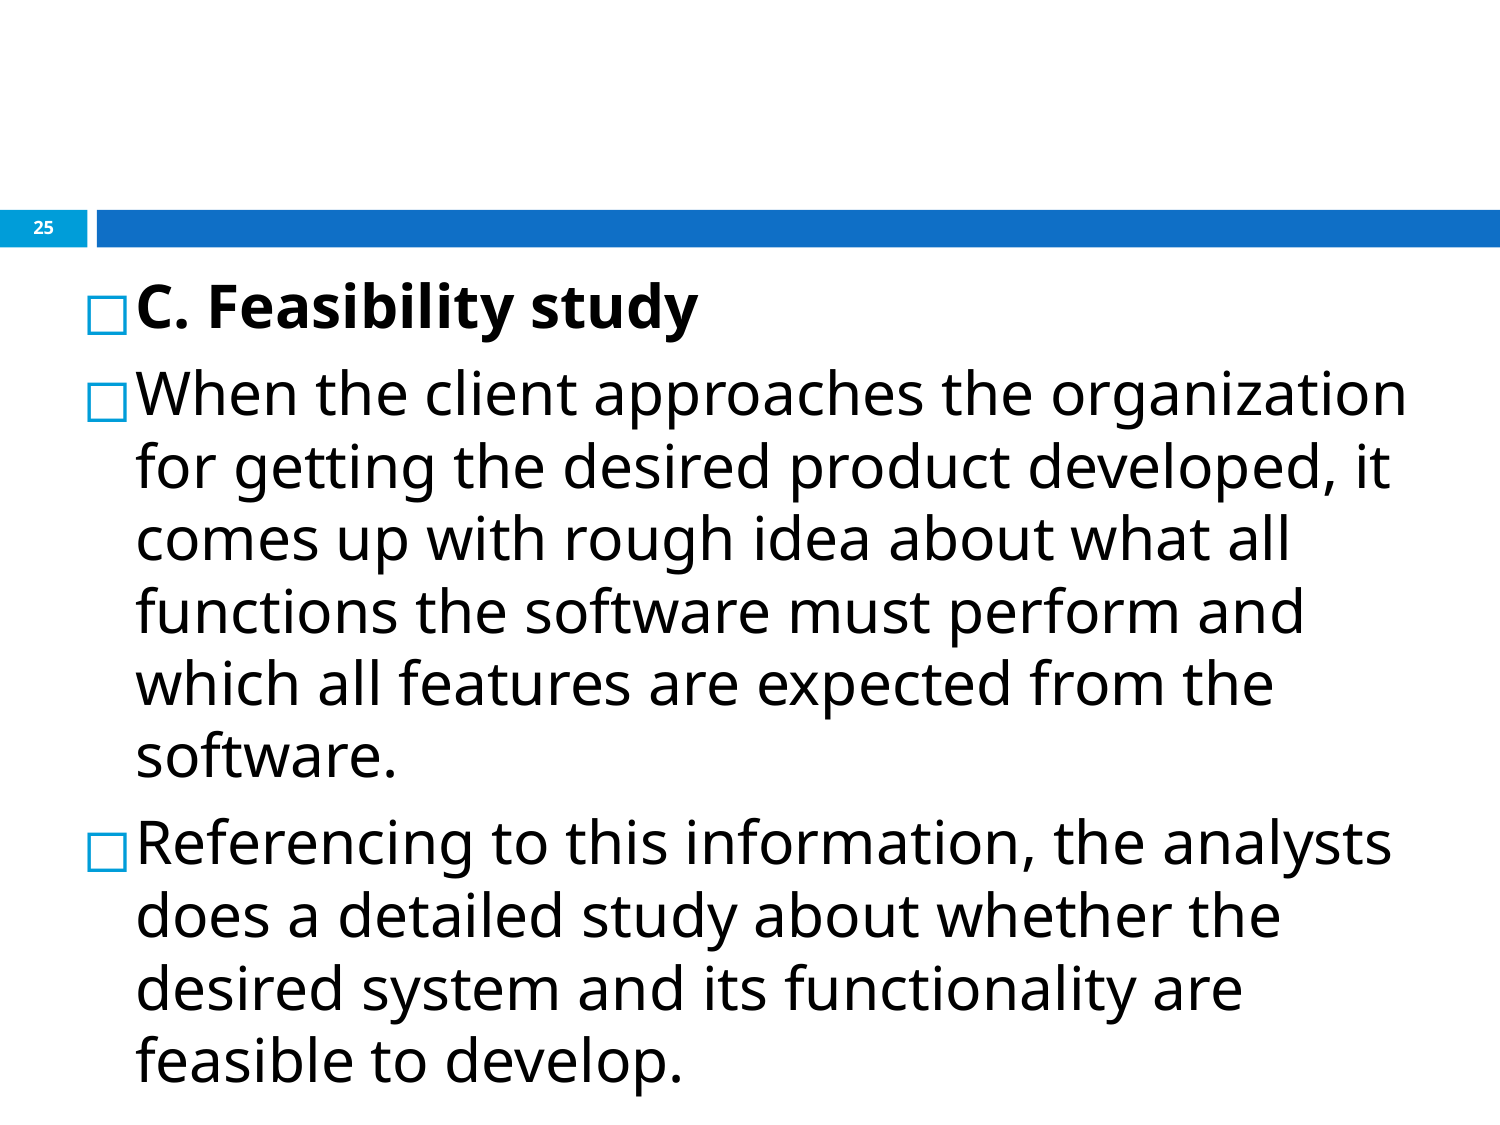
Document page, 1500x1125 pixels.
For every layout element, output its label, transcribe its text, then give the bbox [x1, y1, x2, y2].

slide_number ‹#› [0, 208, 88, 249]
list C. Feasibility study When the client approaches the organization for getting the desired product developed, it comes up with rough idea about what all functions the software must perform and which all features are expected from the software. Referencing to this information, the analysts does a detailed study about whether the desired system and its functionality are feasible to develop. [67, 260, 1434, 1041]
